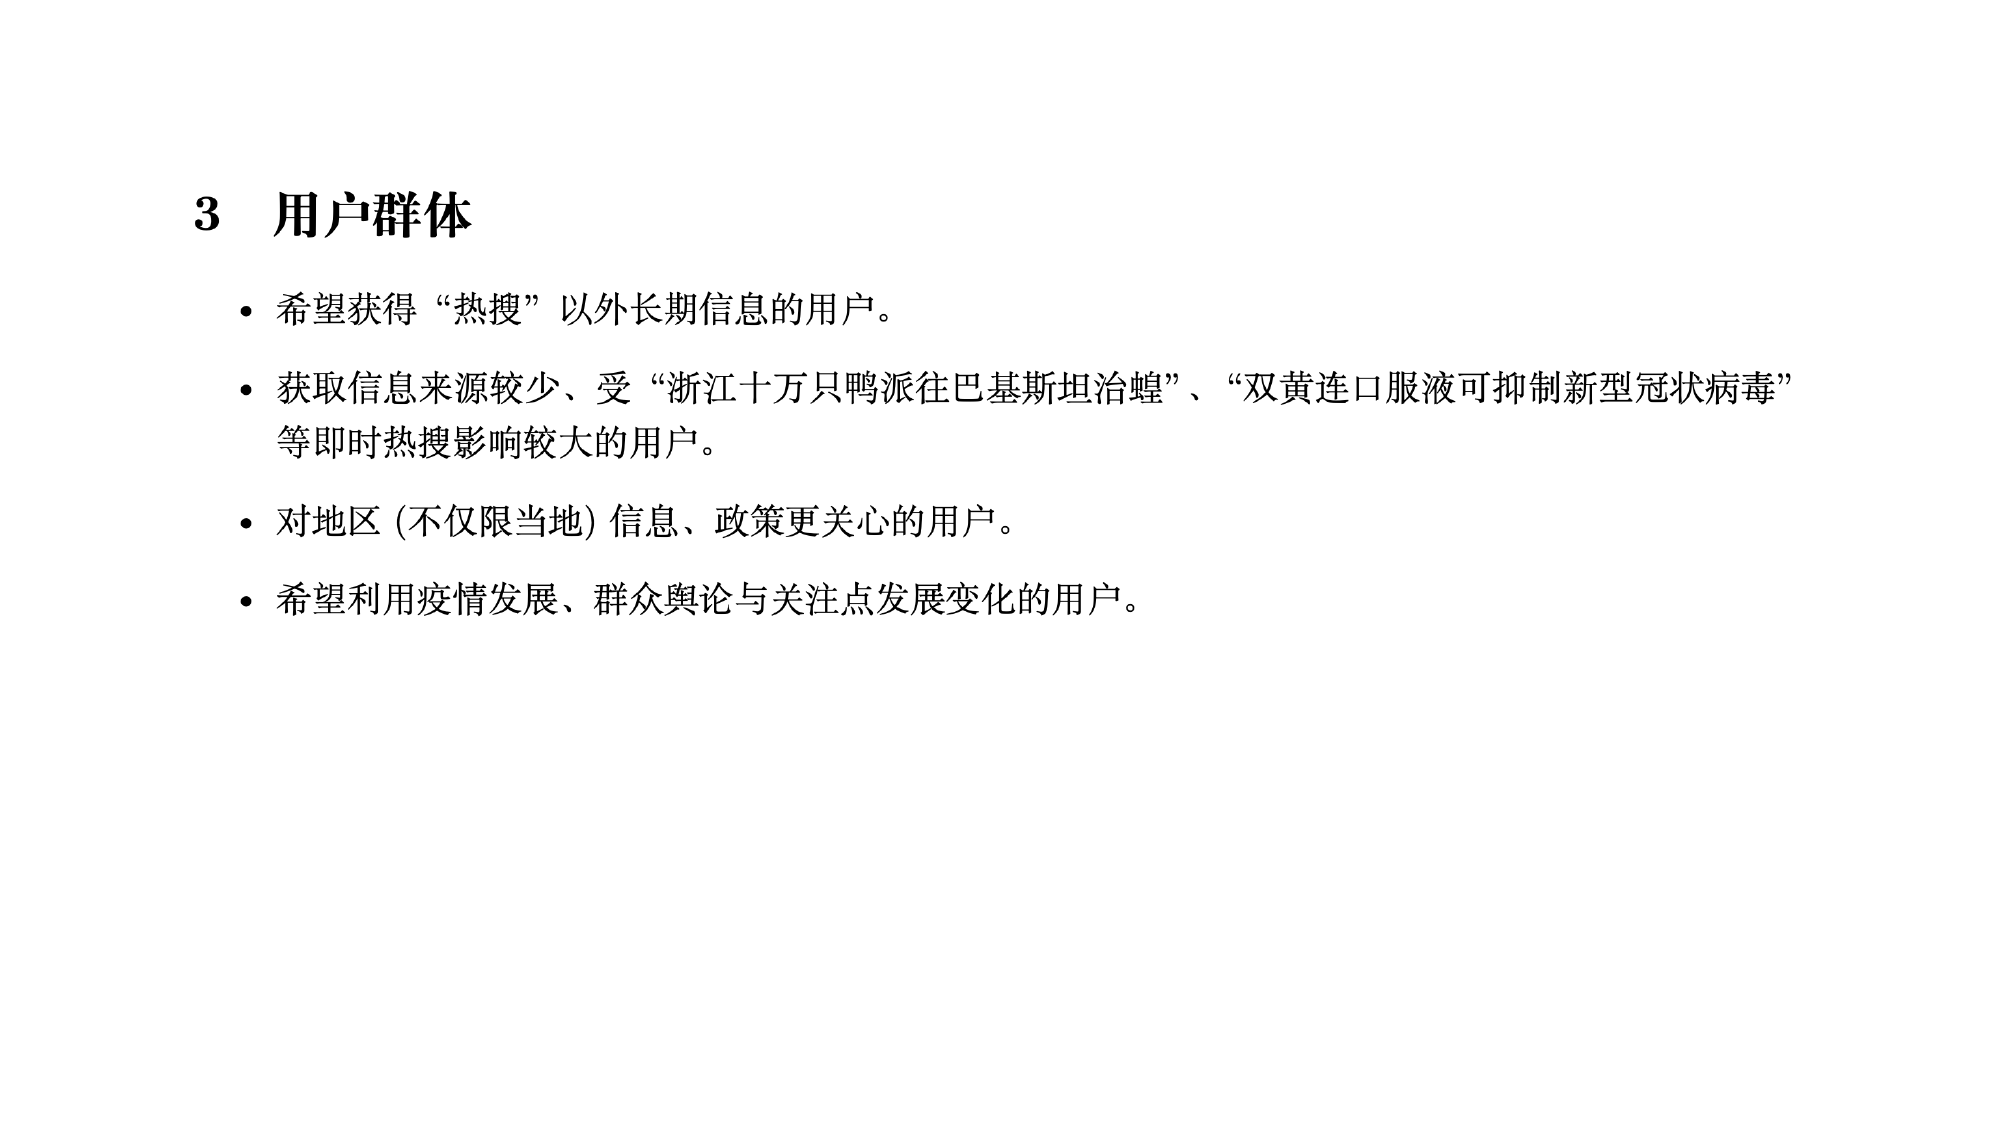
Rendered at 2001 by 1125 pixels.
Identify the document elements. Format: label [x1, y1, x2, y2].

picture [174, 168, 1825, 647]
